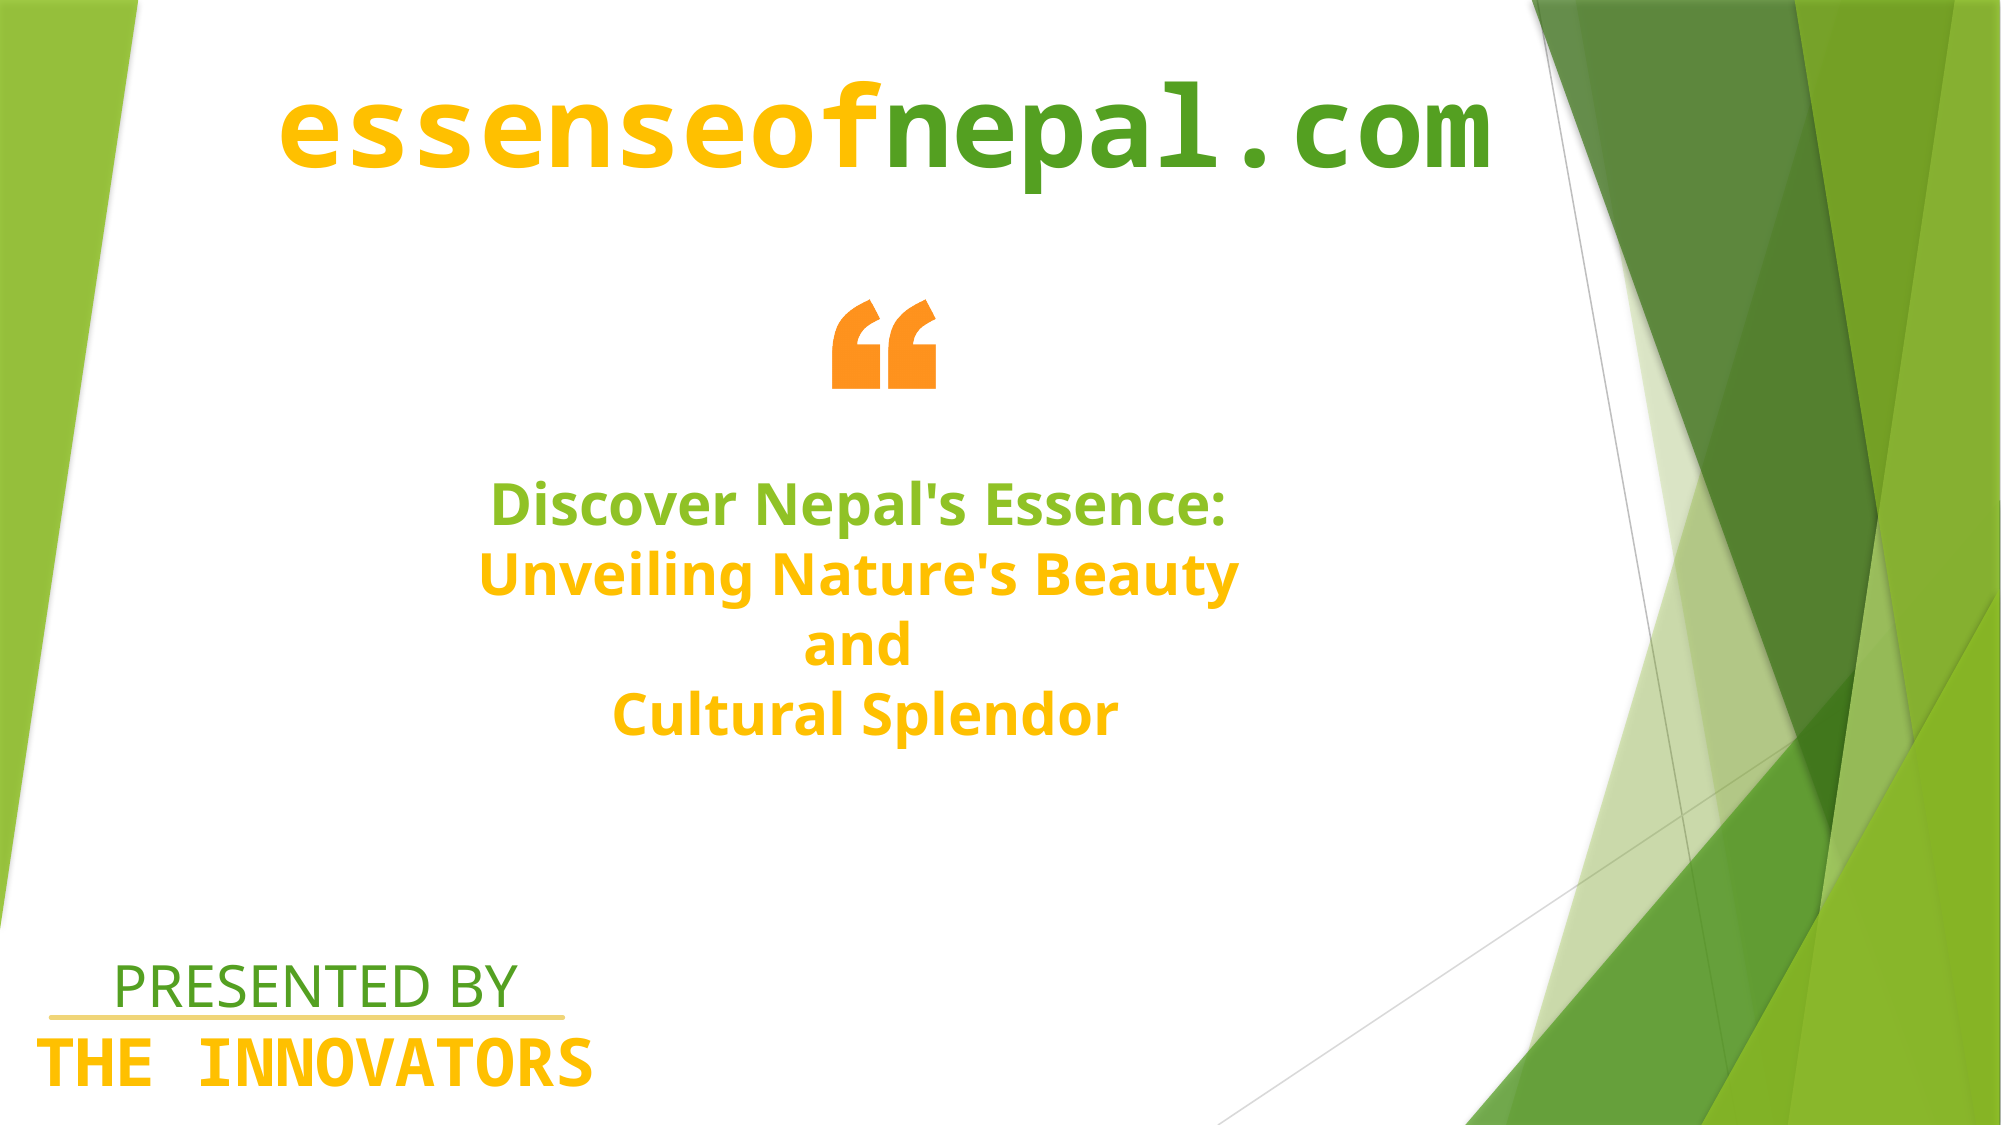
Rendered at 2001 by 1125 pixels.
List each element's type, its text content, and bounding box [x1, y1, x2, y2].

title essenseofnepal.com [247, 47, 1522, 198]
text_box Discover Nepal's Essence: Unveiling Nature's Beauty and Cultural Splendor [228, 604, 1503, 755]
picture [832, 299, 937, 390]
text_box PRESENTED BY THE INNOVATORS [0, 957, 953, 1107]
